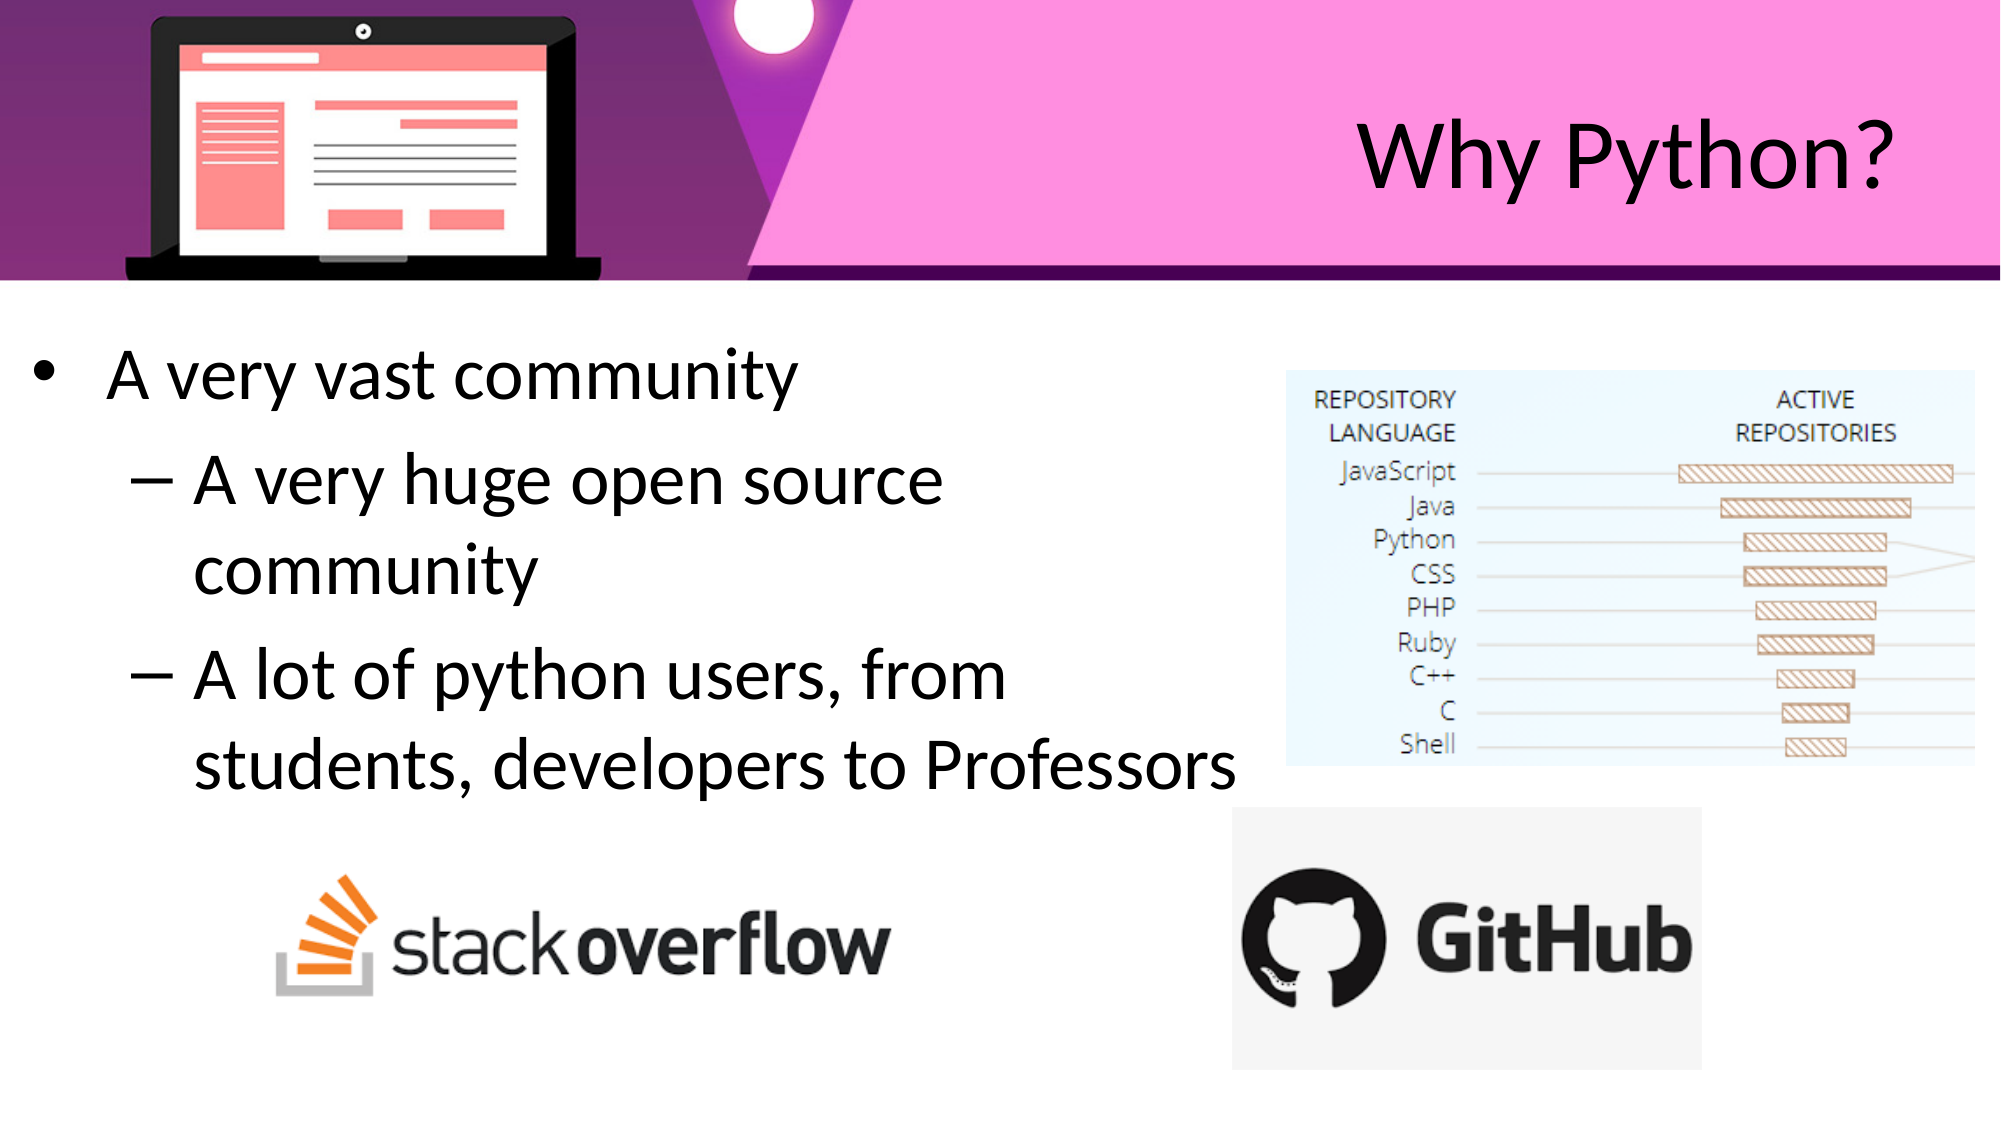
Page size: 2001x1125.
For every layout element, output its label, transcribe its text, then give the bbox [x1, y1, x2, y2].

list A very vast community A very huge open source community A lot of python users, from students, developers to Professors [16, 316, 1307, 1064]
picture [0, 0, 2001, 1125]
title Why Python? [108, 65, 1915, 233]
